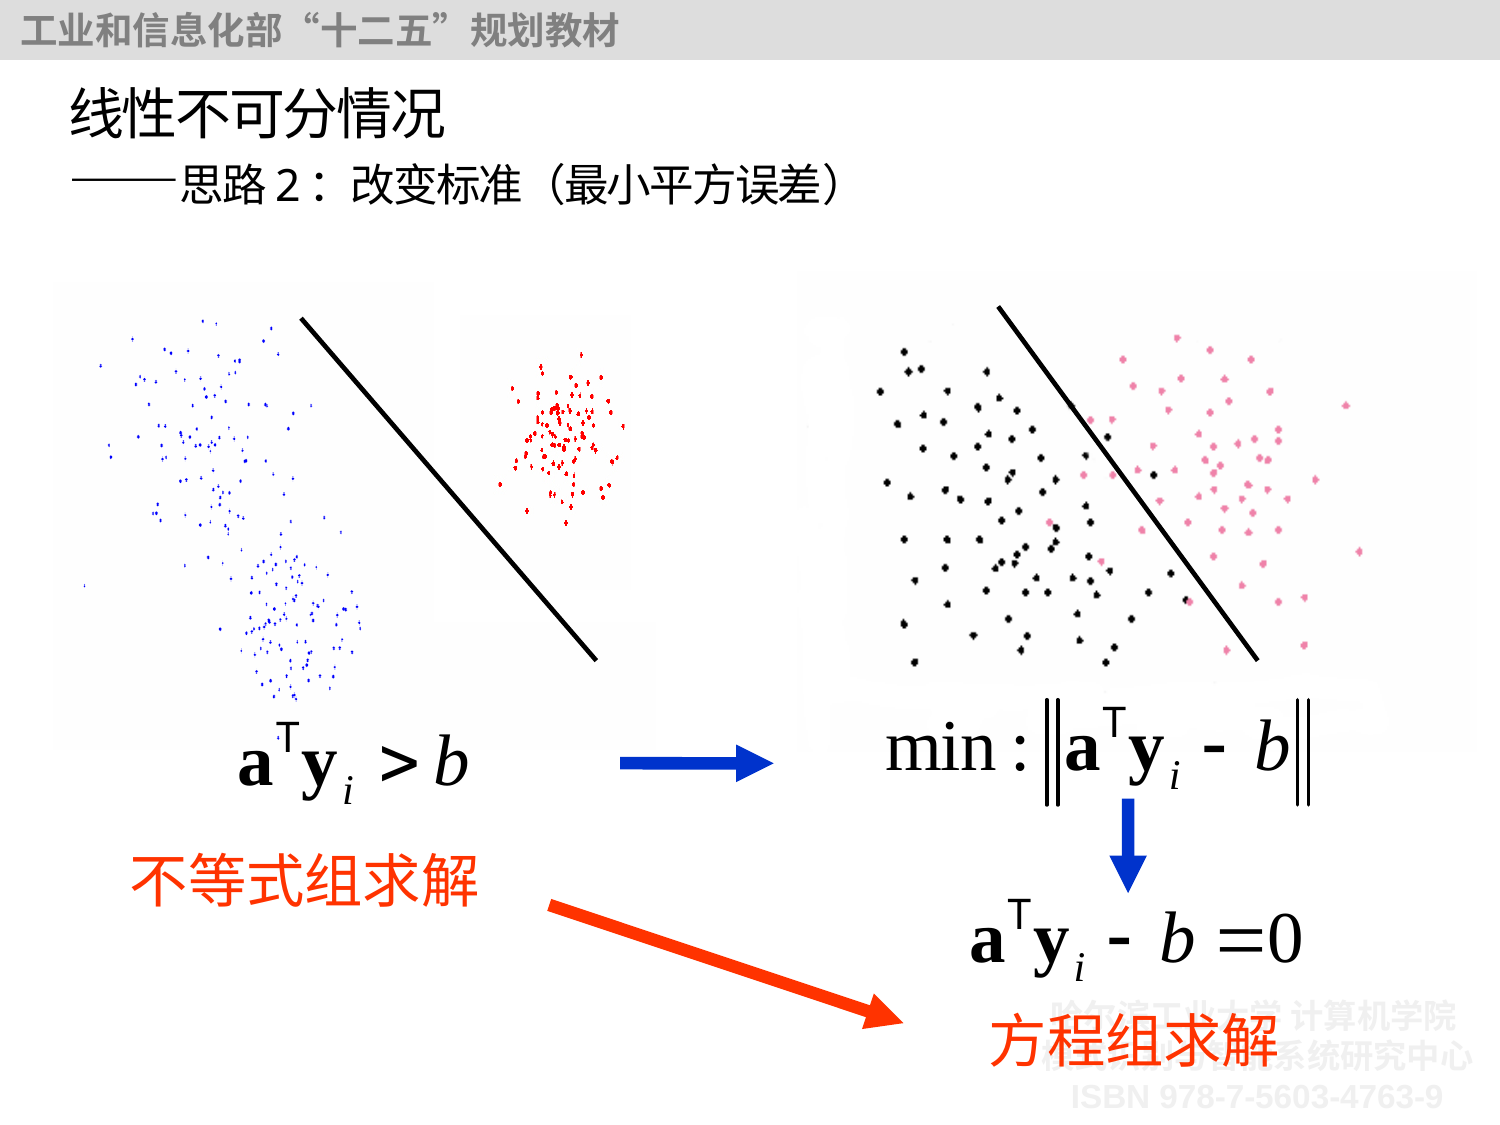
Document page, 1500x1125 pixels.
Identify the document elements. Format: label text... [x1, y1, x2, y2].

text_box [1121, 818, 1135, 890]
text_box 方程组求解 [974, 997, 1296, 1082]
text_box 不等式组求解 [115, 836, 495, 922]
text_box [882, 695, 1316, 810]
text_box [549, 904, 904, 1026]
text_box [52, 282, 656, 750]
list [796, 270, 1477, 752]
title 线性不可分情况 ——思路2：改变标准（最小平方误差） [53, 70, 1447, 220]
text_box [620, 757, 774, 770]
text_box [236, 715, 473, 810]
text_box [967, 892, 1307, 987]
